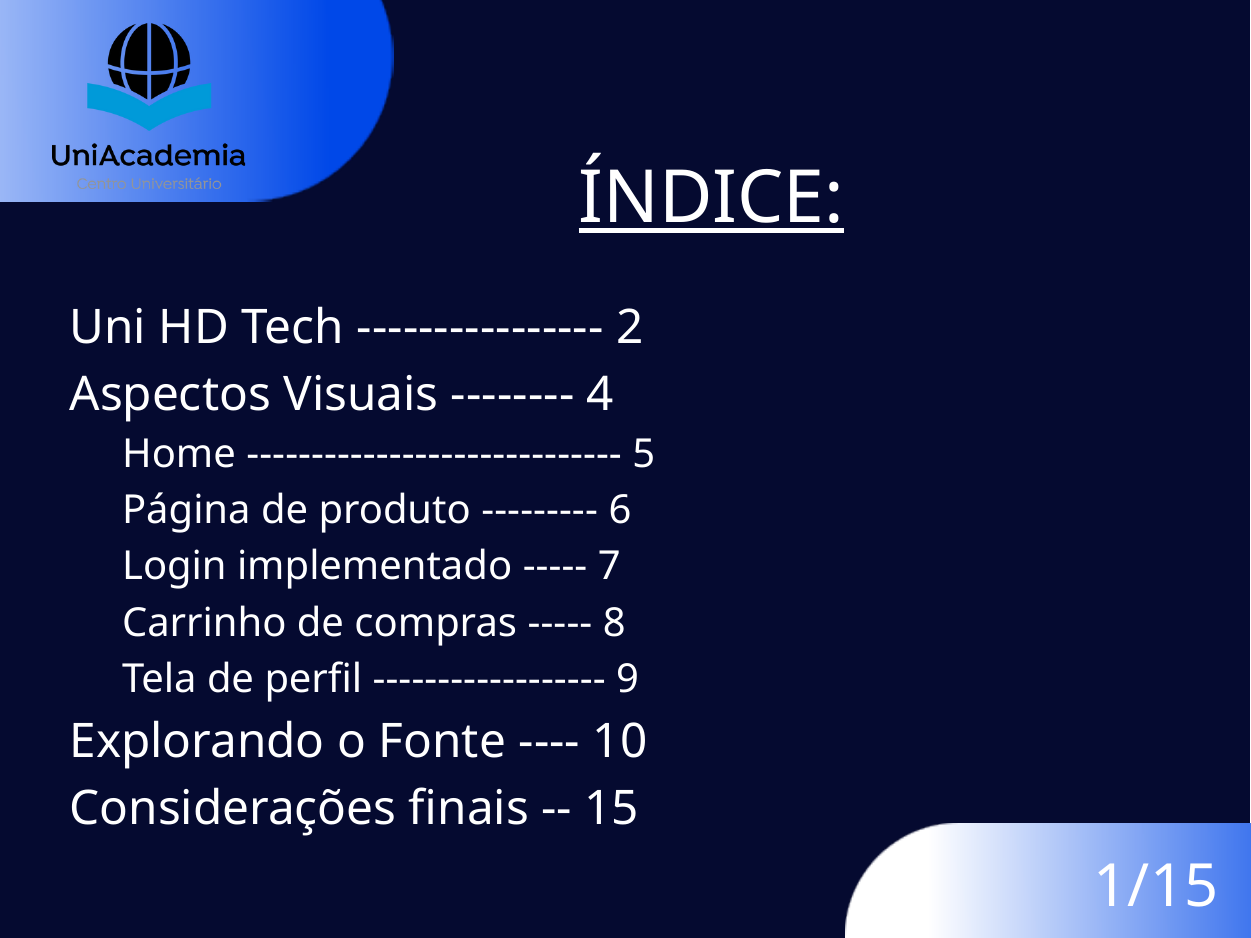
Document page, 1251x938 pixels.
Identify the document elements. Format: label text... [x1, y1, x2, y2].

text_box [0, 0, 394, 202]
text_box [845, 834, 1250, 938]
text_box 1/15 [1090, 834, 1222, 918]
text_box ÍNDICE: Uni HD Tech ---------------- 2 Aspectos Visuais -------- 4 Home ----------------------------- 5 Página de produto --------- 6 Login implementado ----- 7 Carrinho de compras ----- 8 Tela de perfil ------------------ 9 Explorando o Fonte ---- 10 Considerações finais -- 15 [69, 134, 1250, 834]
text_box [52, 23, 246, 189]
